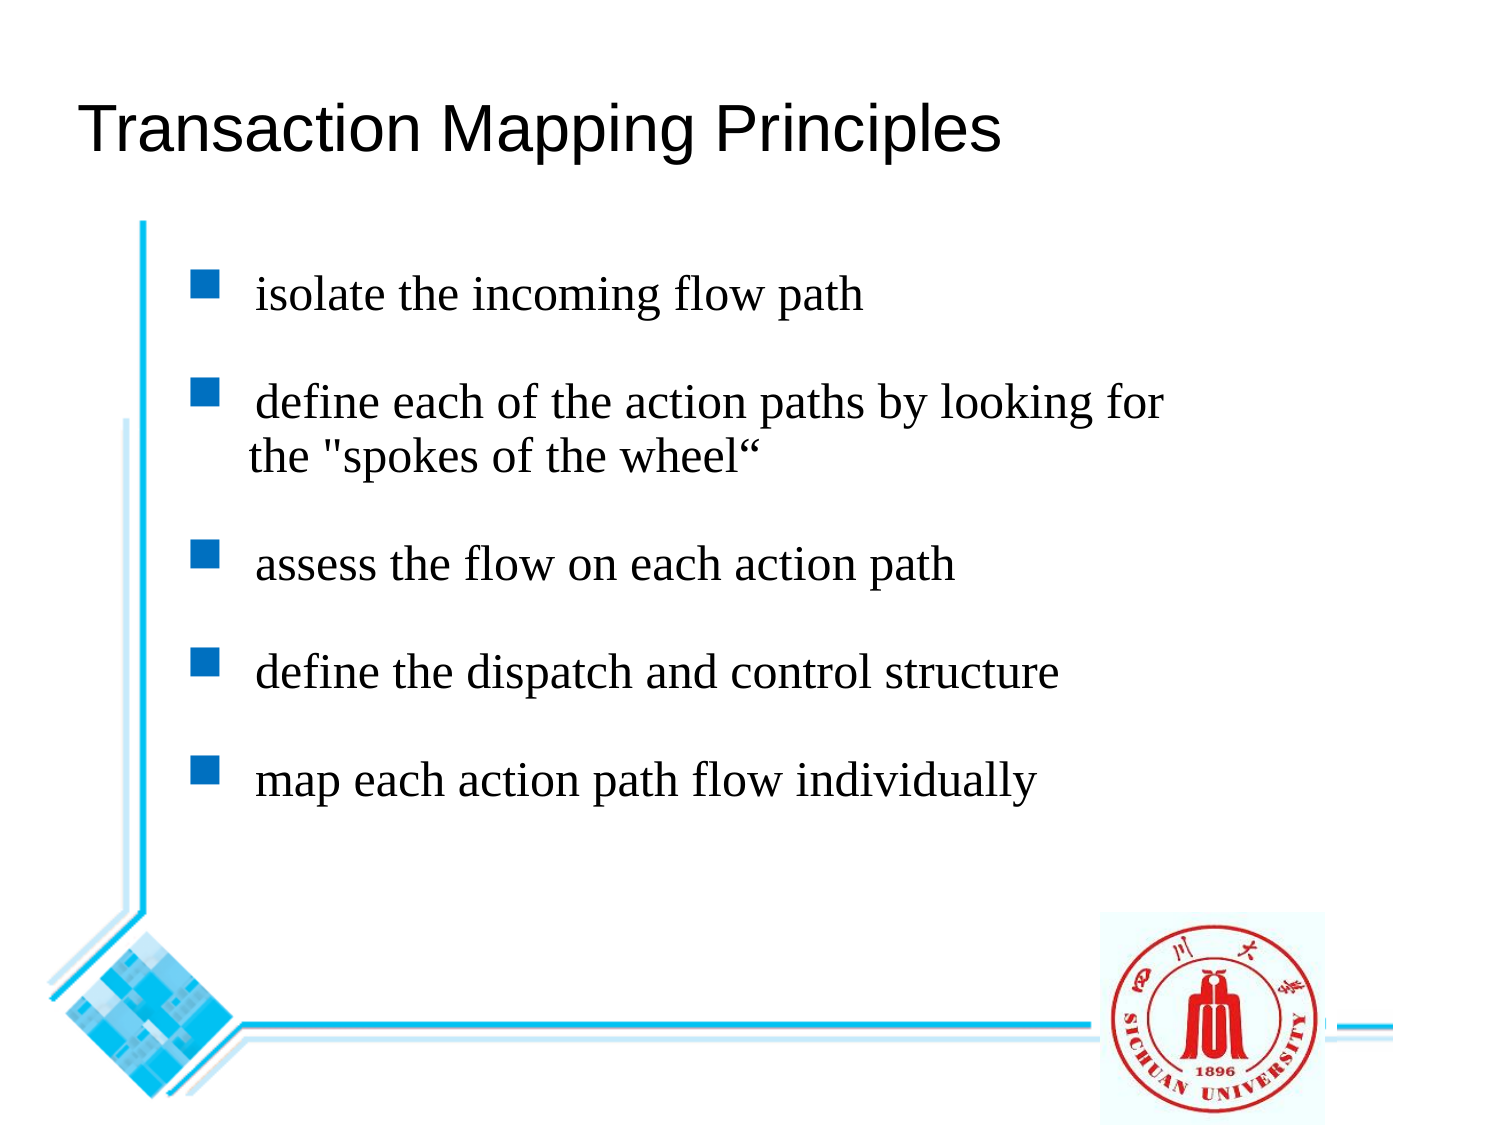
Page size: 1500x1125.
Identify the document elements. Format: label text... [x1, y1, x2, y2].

text_box Transaction Mapping Principles [62, 37, 1413, 188]
picture [35, 209, 1393, 1125]
text_box isolate the incoming flow path define each of the action paths by looking for the "spokes of the wheel“ assess the flow on each action path define the dispatch and control structure map each action path flow individually [186, 267, 1165, 861]
